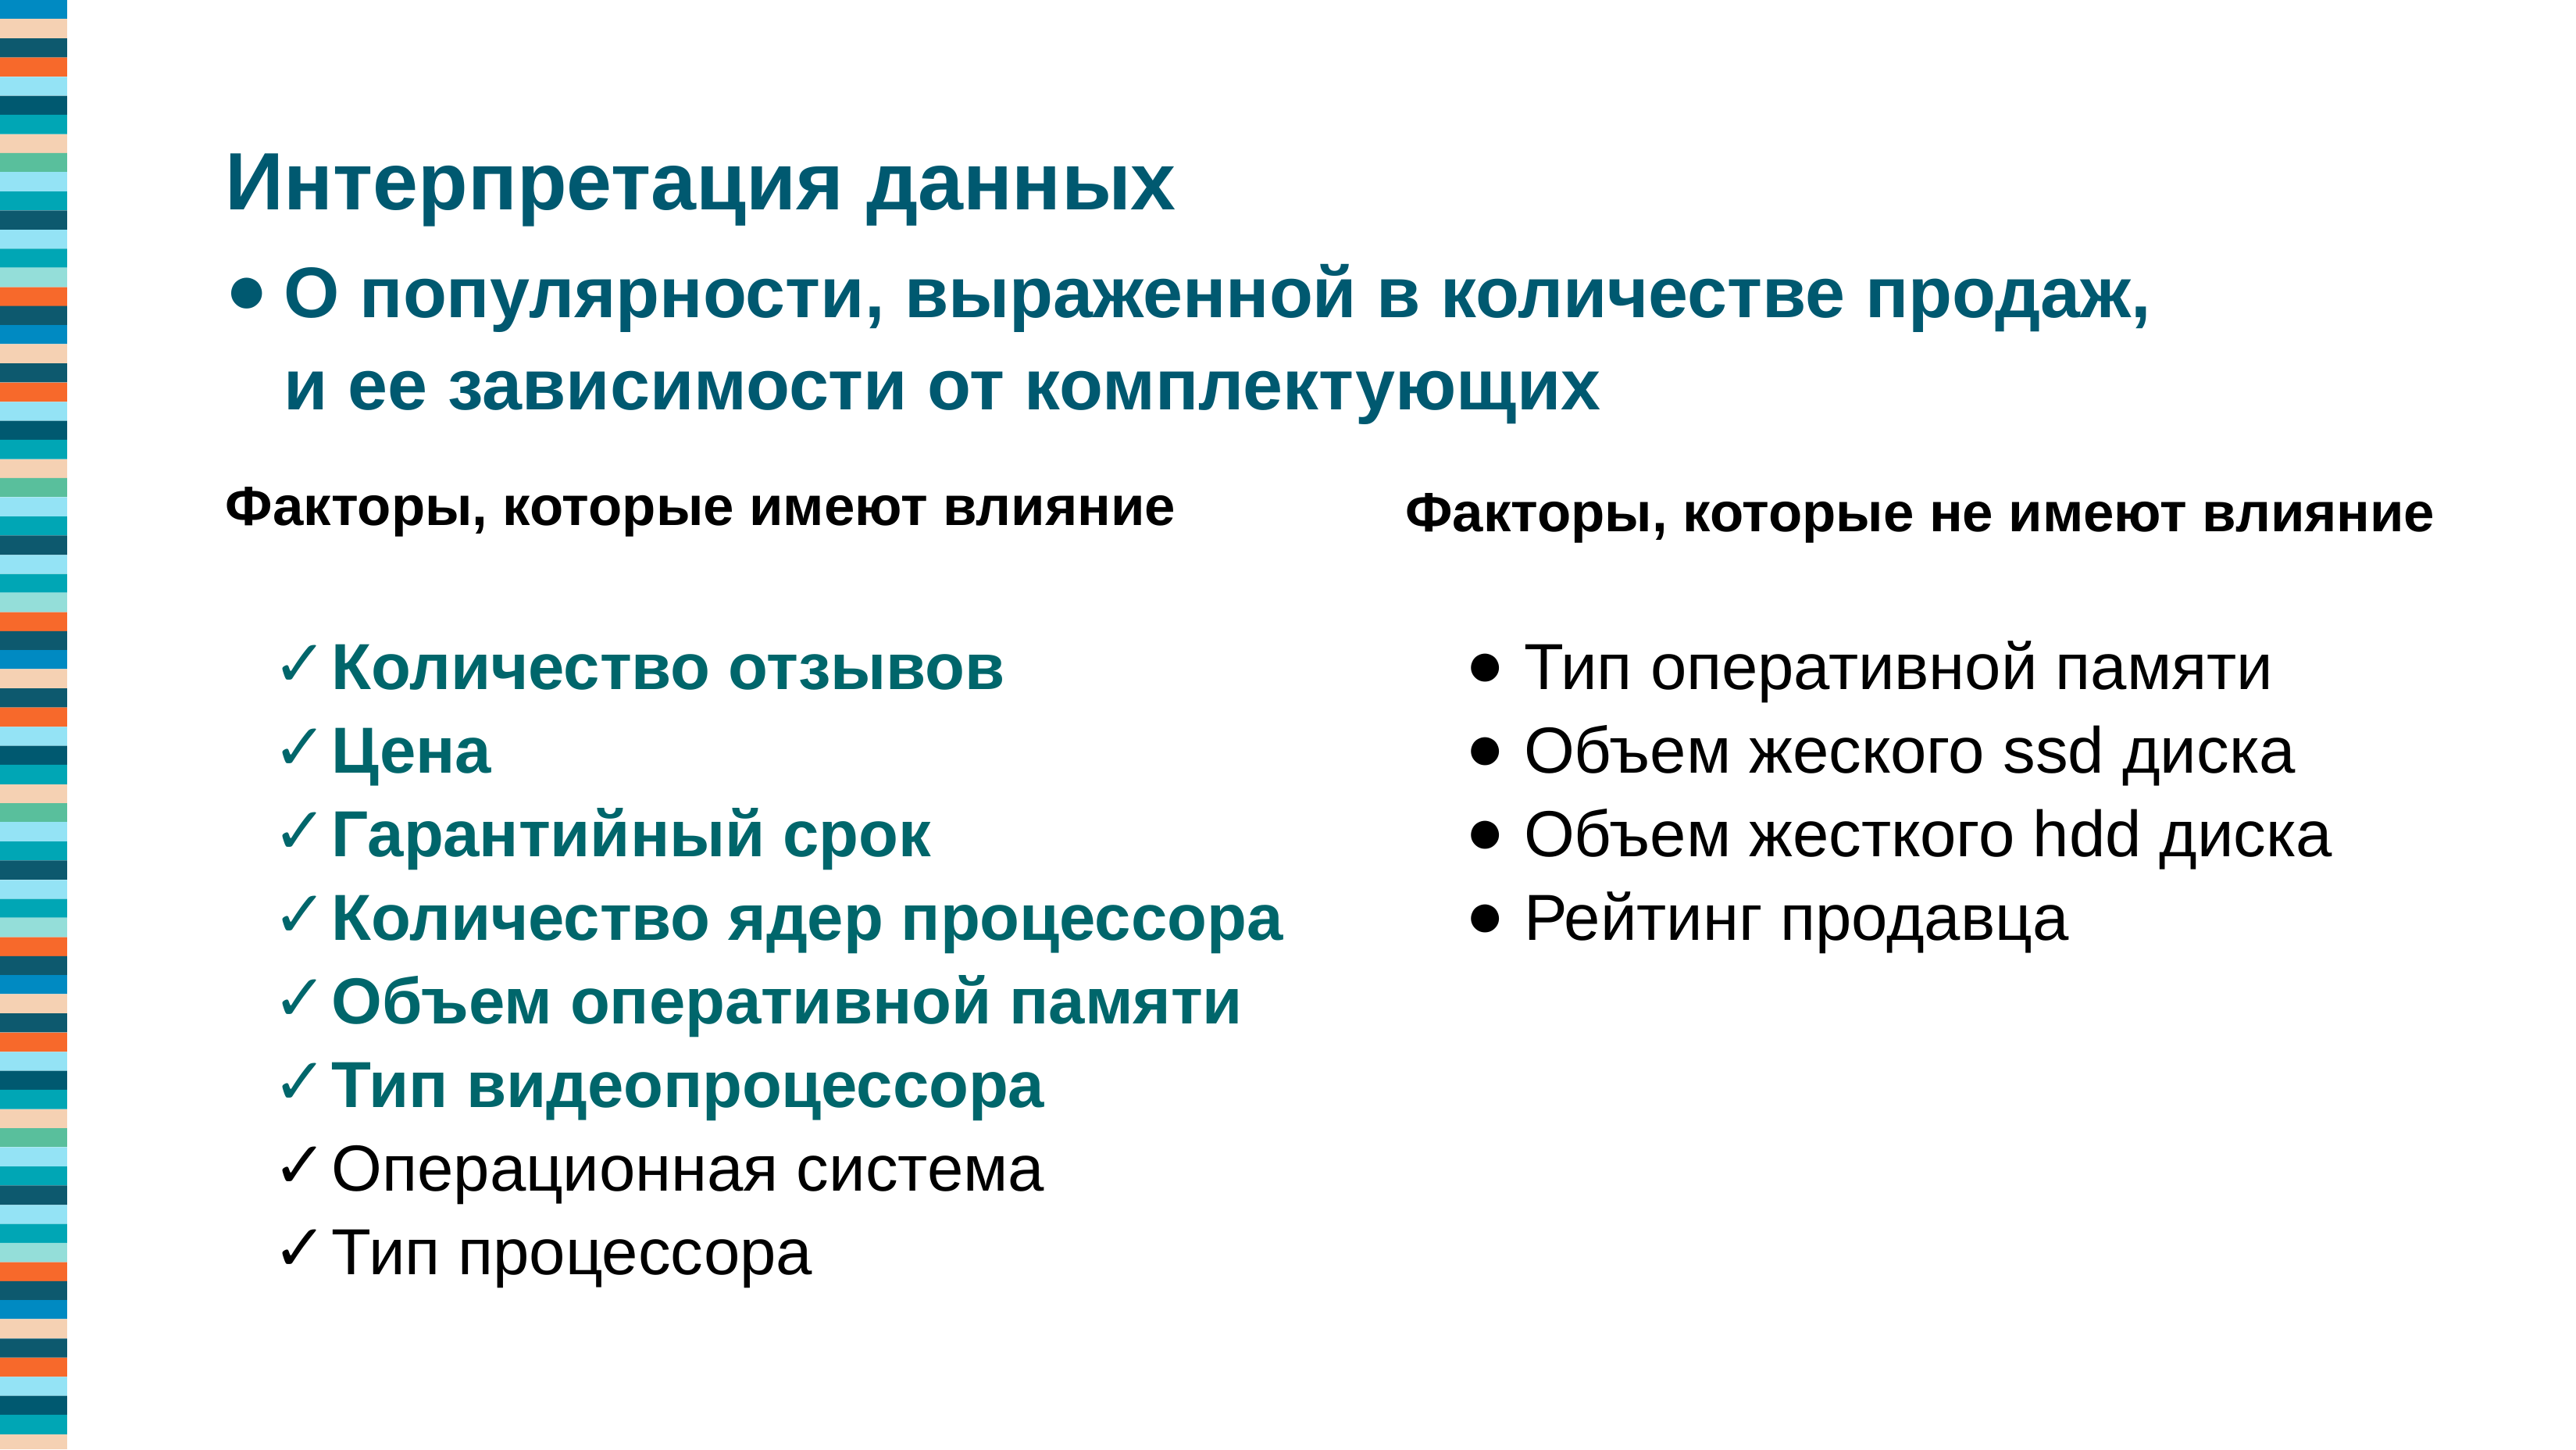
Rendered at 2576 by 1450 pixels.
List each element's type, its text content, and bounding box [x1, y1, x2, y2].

text_box О популярности, выраженной в количестве продаж, и ее зависимости от комплектующих [213, 228, 2211, 454]
text_box Тип оперативной памяти Oбъем жеского ssd диска Oбъем жесткого hdd диска Рейтинг продавца [1454, 607, 2576, 966]
text_box Факторы, которые не имеют влияние [1335, 459, 2576, 555]
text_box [0, 0, 68, 1450]
text_box Интерпретация данных [213, 116, 2138, 228]
text_box Количество отзывов Цена Гарантийный срок Количество ядер процессора Объем оперативной памяти Тип видеопроцессора Операционная система Тип процессора [261, 607, 1407, 1300]
text_box Факторы, которые имеют влияние [213, 453, 1478, 548]
